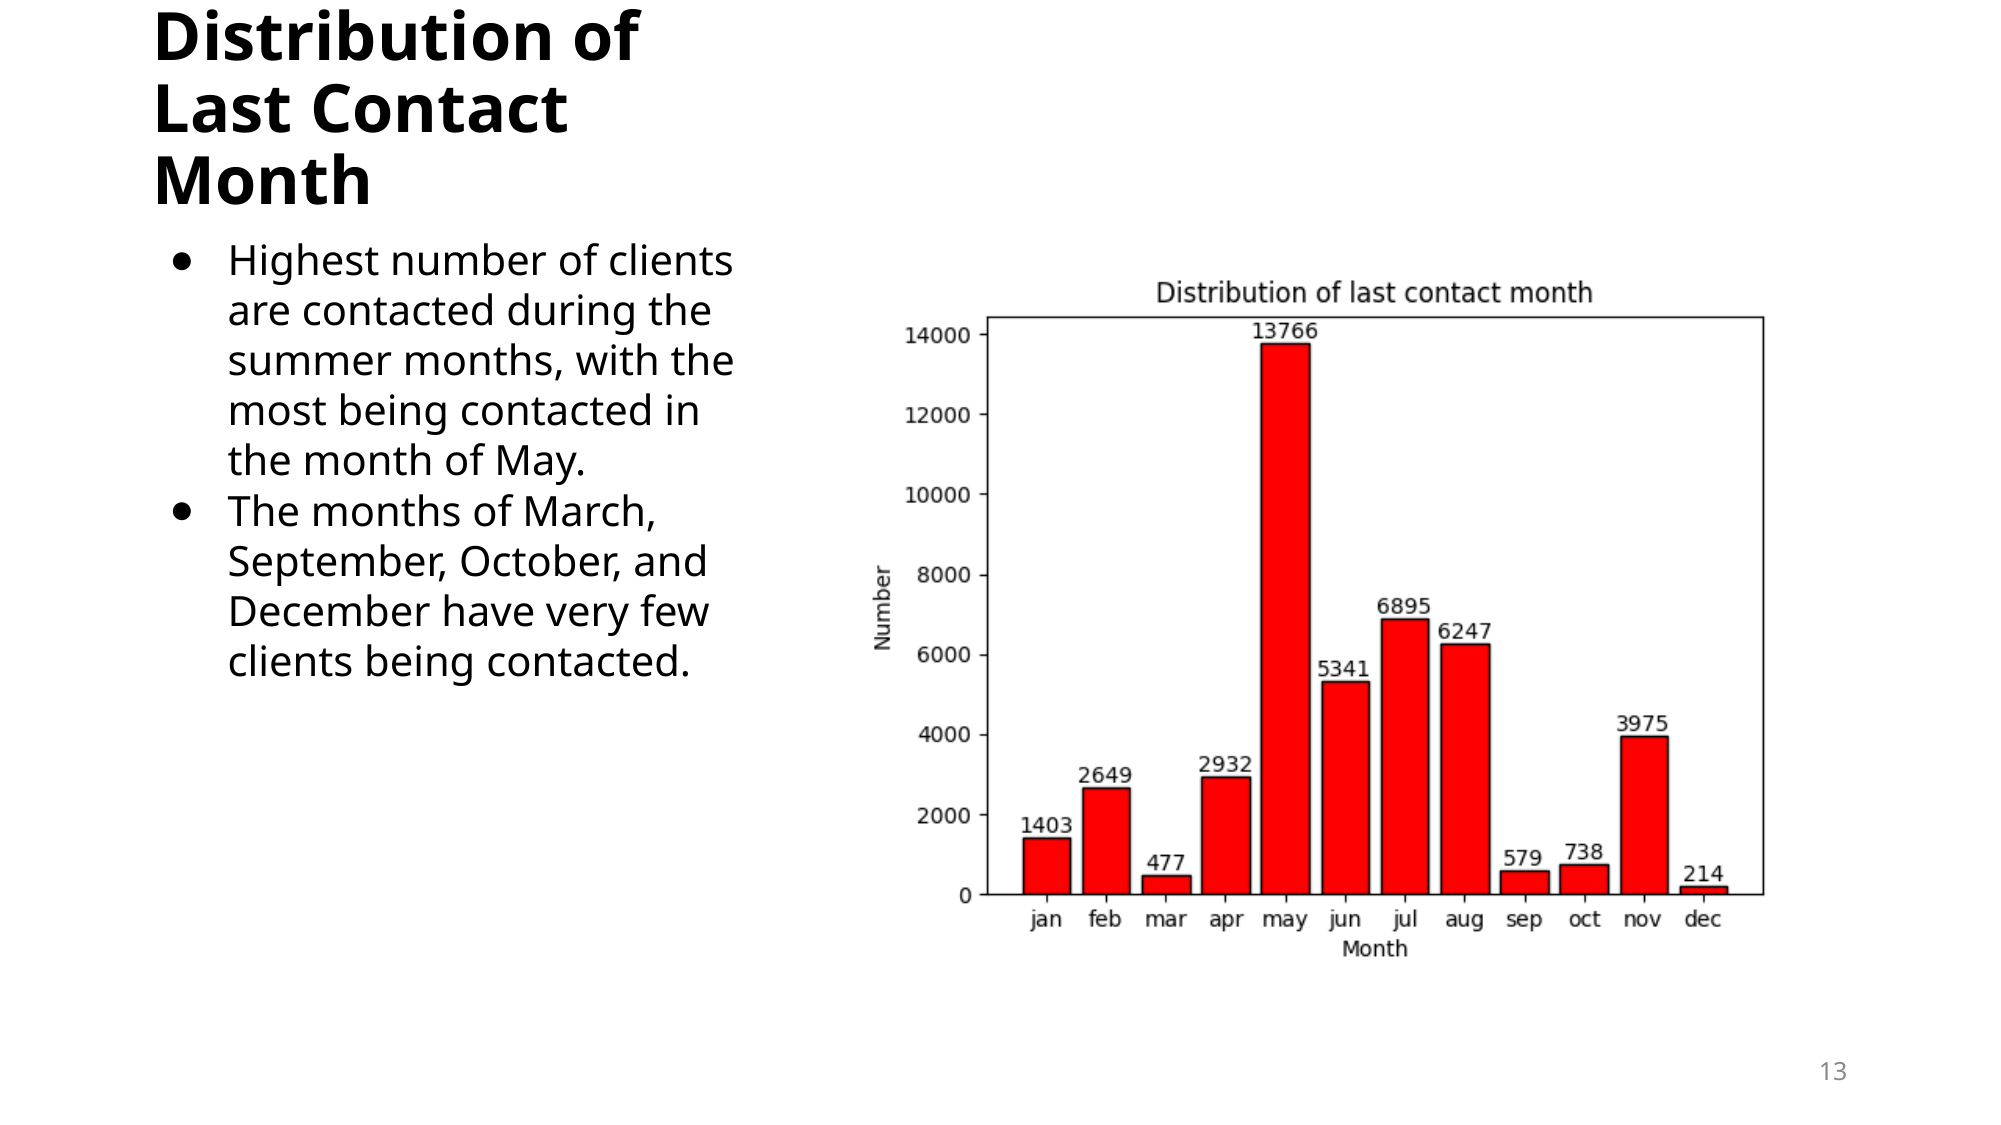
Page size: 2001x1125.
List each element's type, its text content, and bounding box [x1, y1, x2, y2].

slide_number ‹#› [1412, 1042, 1863, 1103]
picture [862, 226, 1863, 977]
list Highest number of clients are contacted during the summer months, with the most being contacted in the month of May. The months of March, September, October, and December have very few clients being contacted. [137, 226, 783, 963]
title Distribution of Last Contact Month [137, 75, 783, 226]
